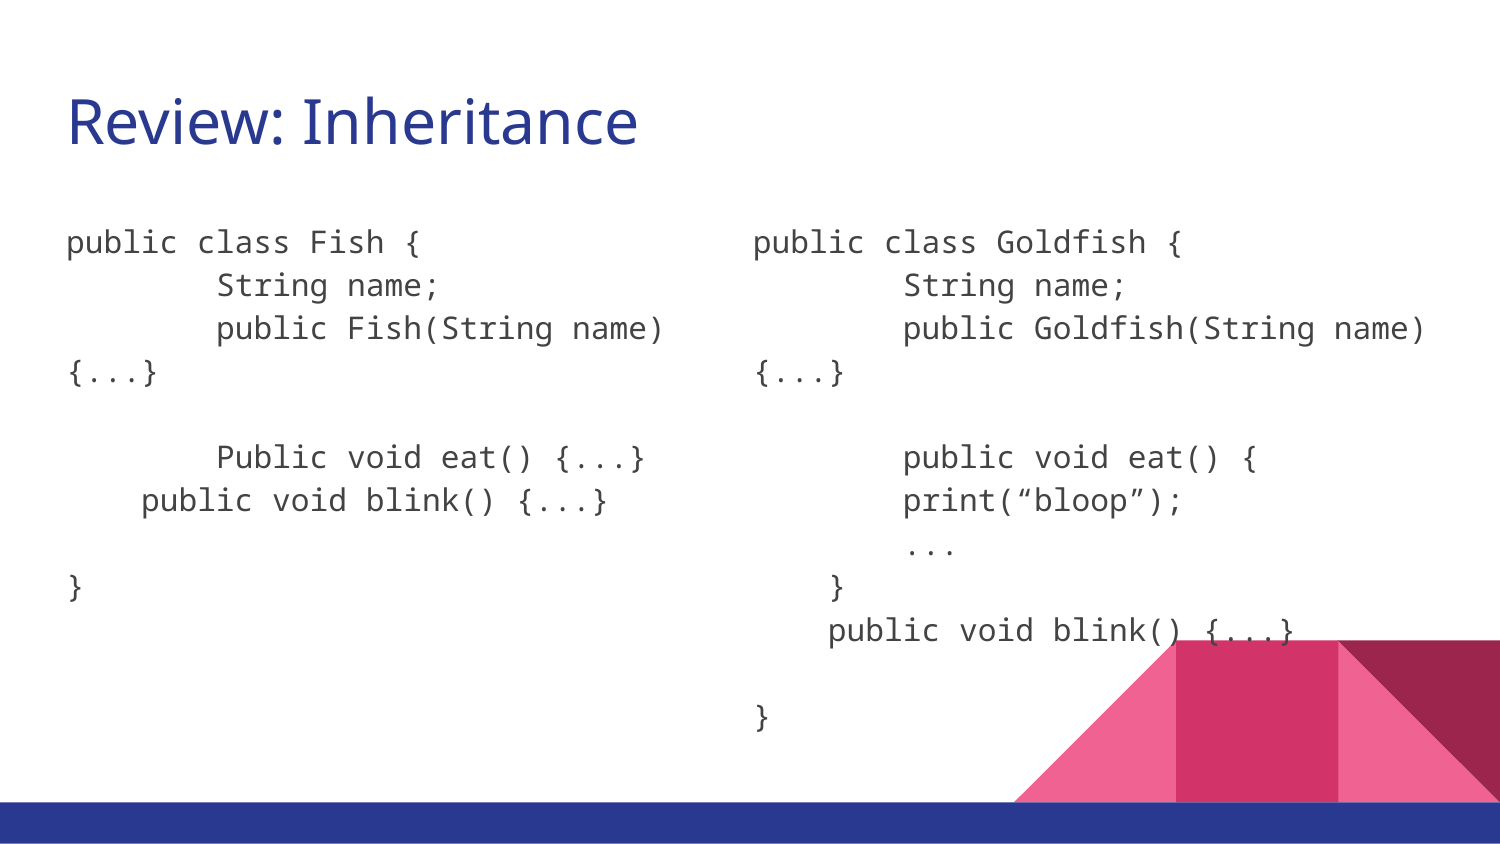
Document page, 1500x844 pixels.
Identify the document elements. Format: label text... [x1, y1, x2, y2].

list public class Fish { String name; public Fish(String name) {...} Public void eat() {...} public void blink() {...} } [51, 201, 738, 750]
title Review: Inheritance [51, 67, 1449, 167]
list public class Goldfish { String name; public Goldfish(String name) {...} public void eat() { print(“bloop”); ... } public void blink() {...} } [738, 201, 1469, 750]
